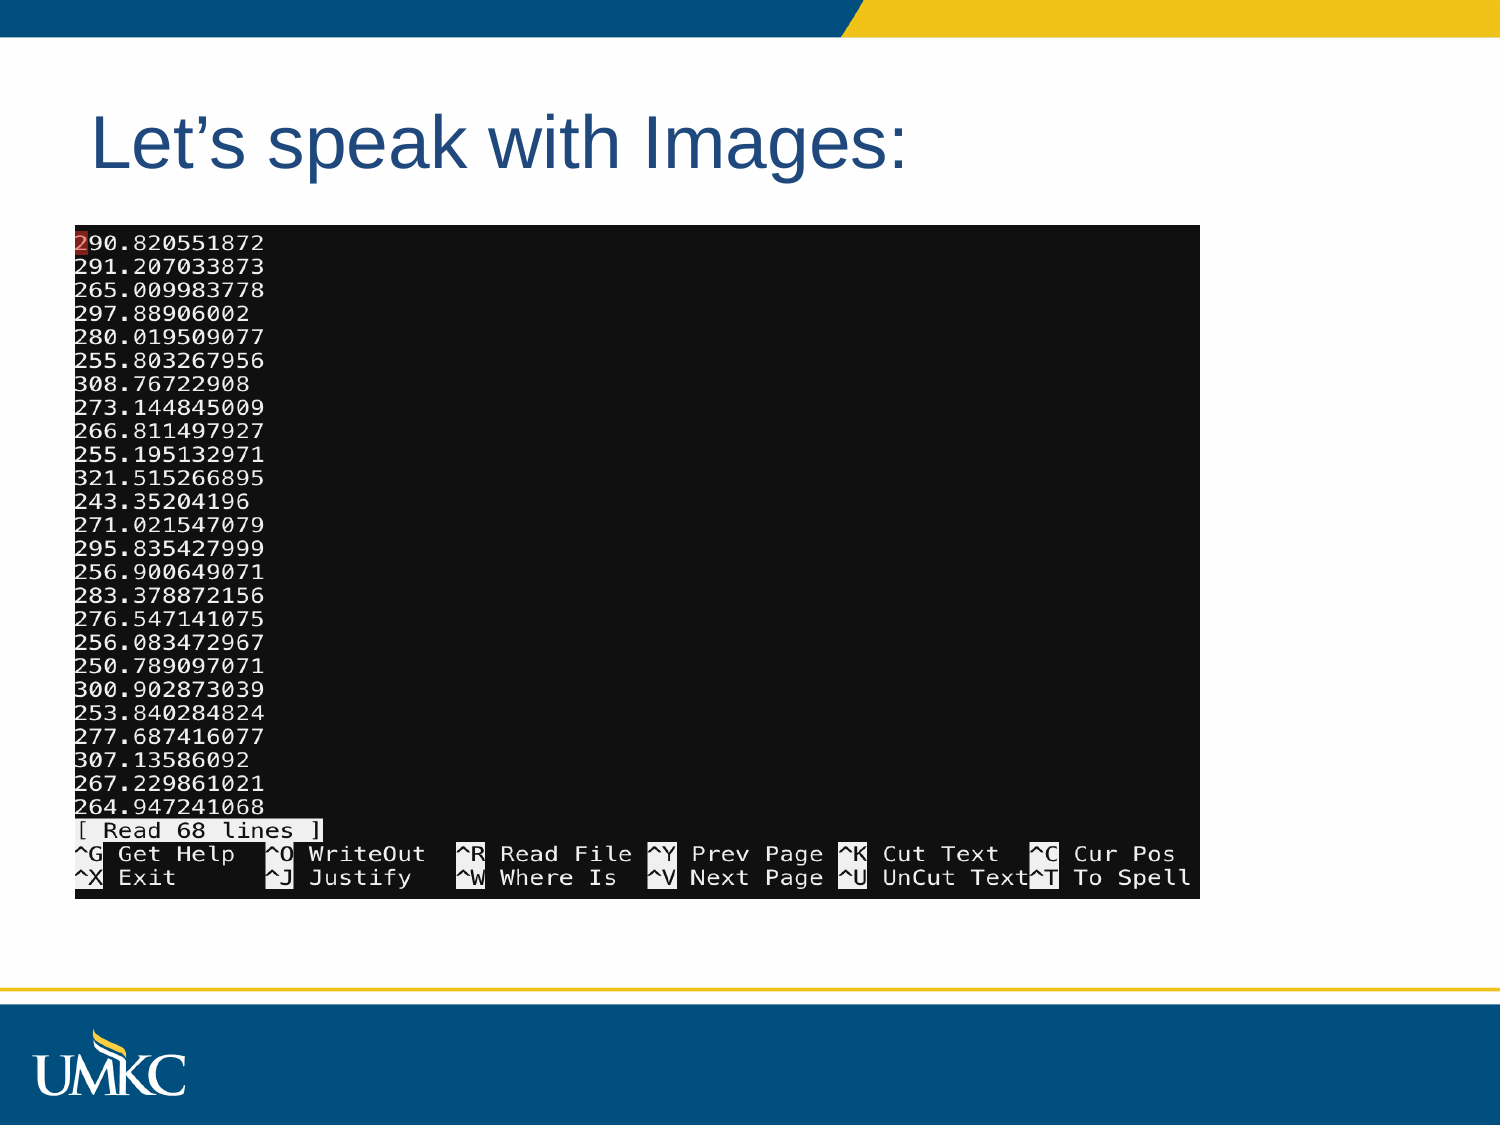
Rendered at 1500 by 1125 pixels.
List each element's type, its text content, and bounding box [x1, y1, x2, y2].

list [74, 225, 1201, 900]
picture [0, 0, 1500, 1125]
title Let’s speak with Images: [75, 45, 1425, 233]
